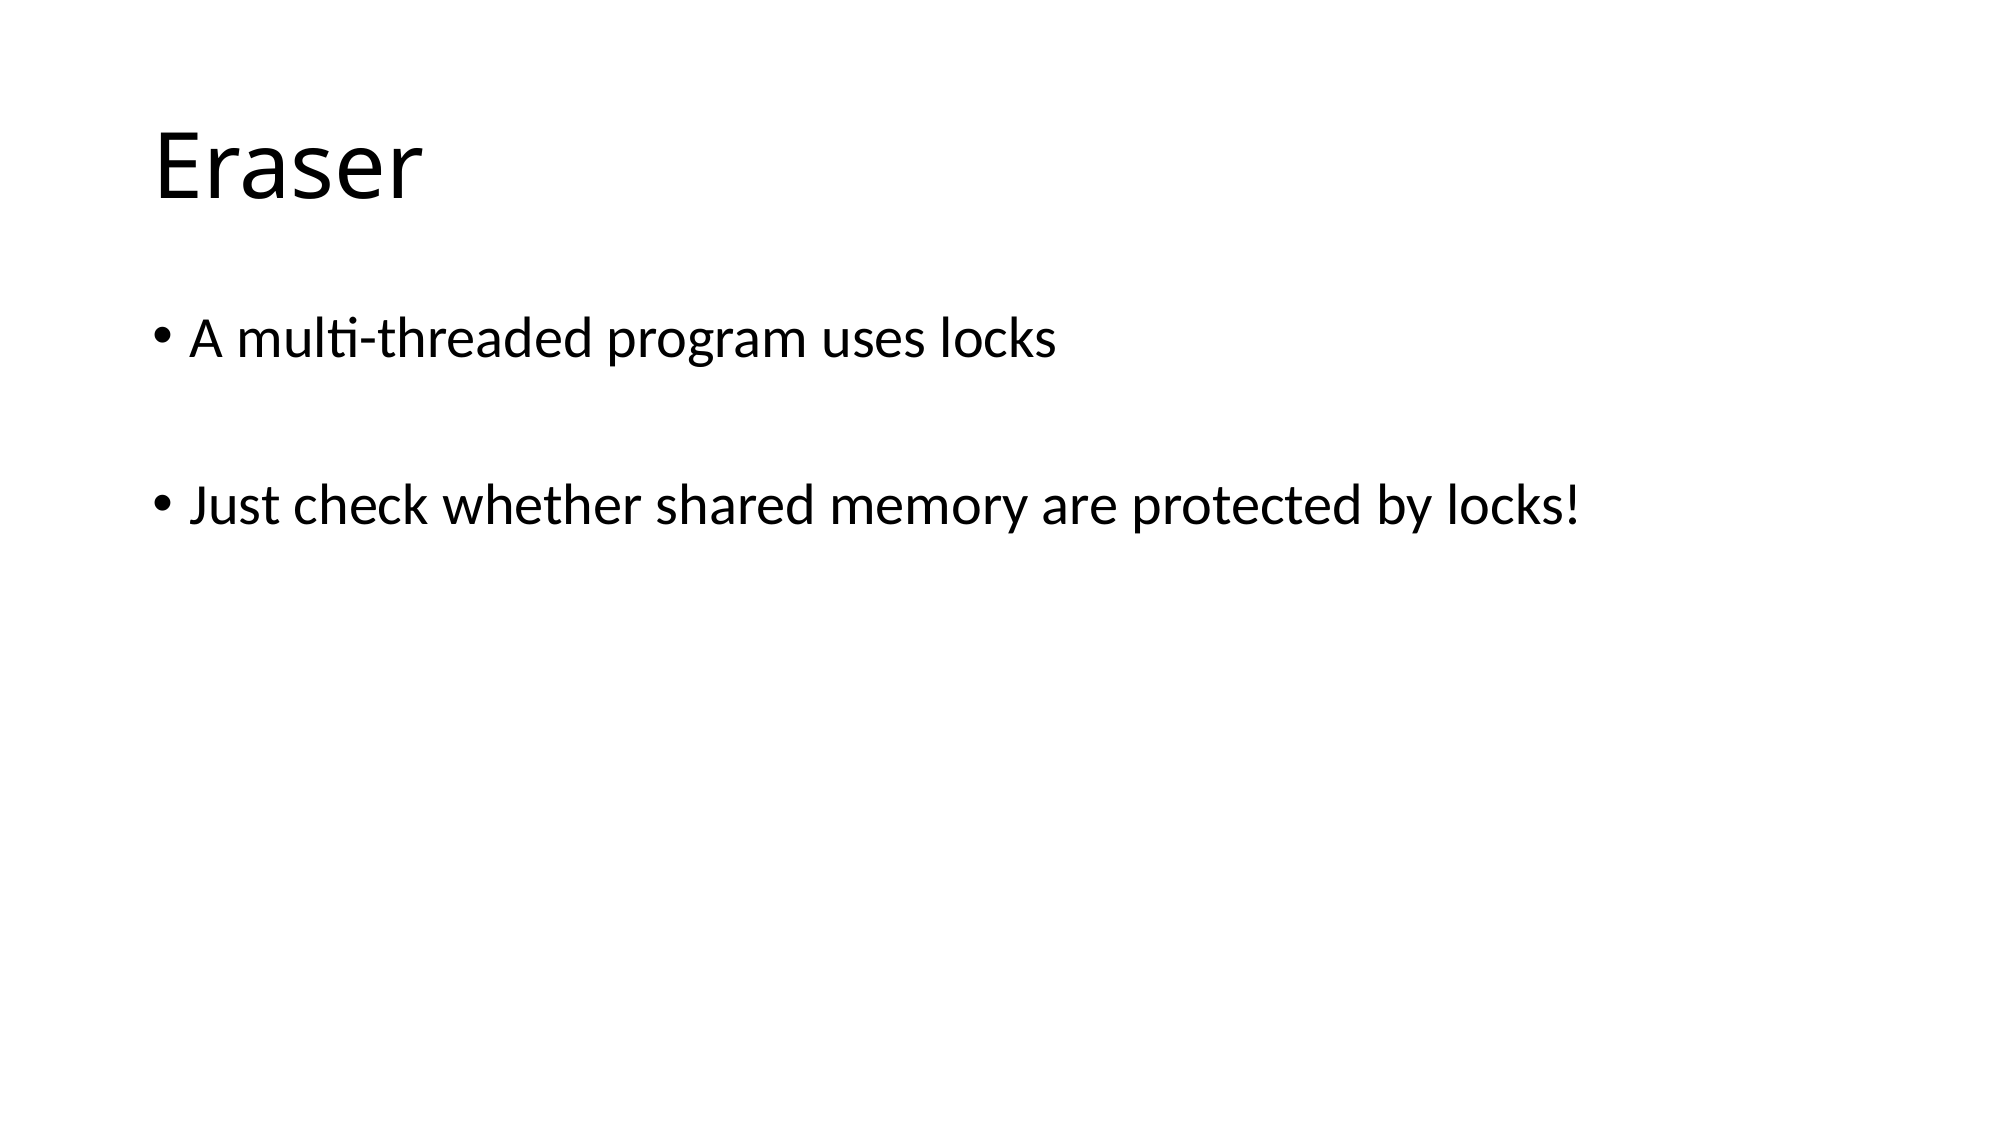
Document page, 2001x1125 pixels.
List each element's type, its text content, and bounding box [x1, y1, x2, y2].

list A multi-threaded program uses locks Just check whether shared memory are protected by locks! [137, 299, 1863, 1014]
title Eraser [137, 59, 1863, 278]
